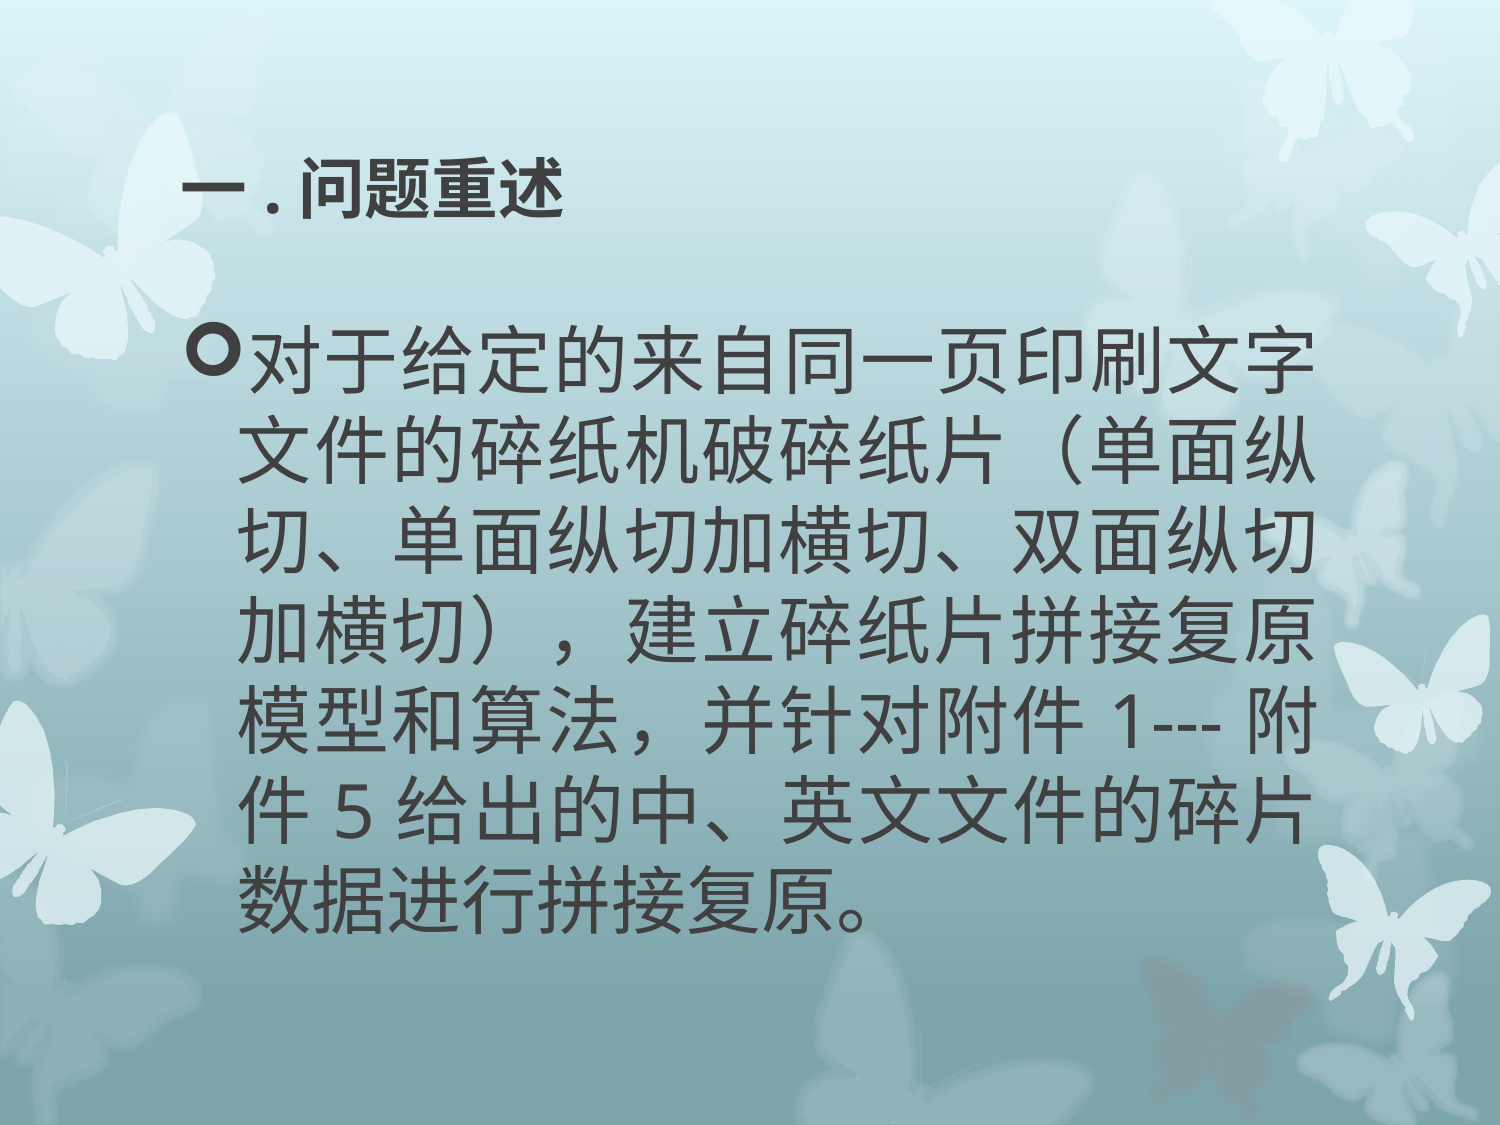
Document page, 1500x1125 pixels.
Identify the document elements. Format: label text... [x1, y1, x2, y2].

list 对于给定的来自同一页印刷文字文件的碎纸机破碎纸片（单面纵切、单面纵切加横切、双面纵切加横切），建立碎纸片拼接复原模型和算法，并针对附件1---附件5给出的中、英文文件的碎片数据进行拼接复原。 [165, 296, 1335, 962]
title 一.问题重述 [165, 110, 1335, 263]
